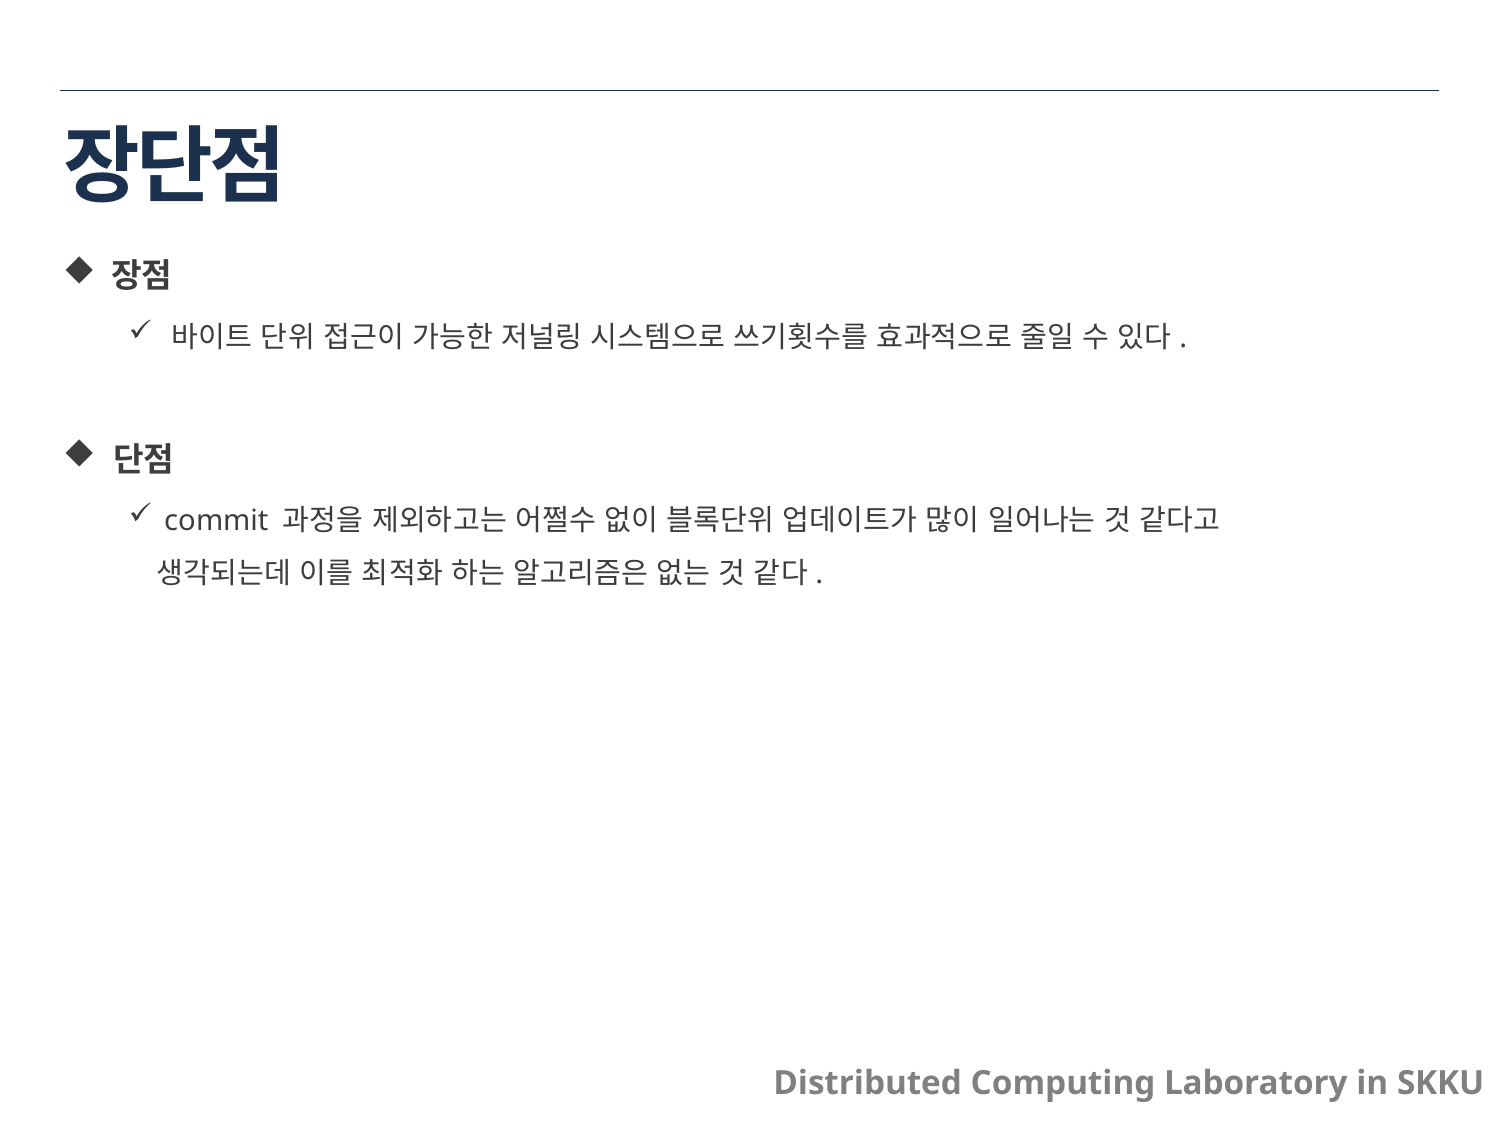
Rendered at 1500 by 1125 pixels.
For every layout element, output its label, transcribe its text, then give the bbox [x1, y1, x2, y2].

text_box Distributed Computing Laboratory in SKKU [758, 1053, 1500, 1116]
text_box 장점 바이트 단위 접근이 가능한 저널링 시스템으로 쓰기횟수를 효과적으로 줄일 수 있다. 단점 commit 과정을 제외하고는 어쩔수 없이 블록단위 업데이트가 많이 일어나는 것 같다고 생각되는데 이를 최적화 하는 알고리즘은 없는 것 같다. [48, 227, 1333, 1054]
title 장단점 [48, 114, 1476, 211]
